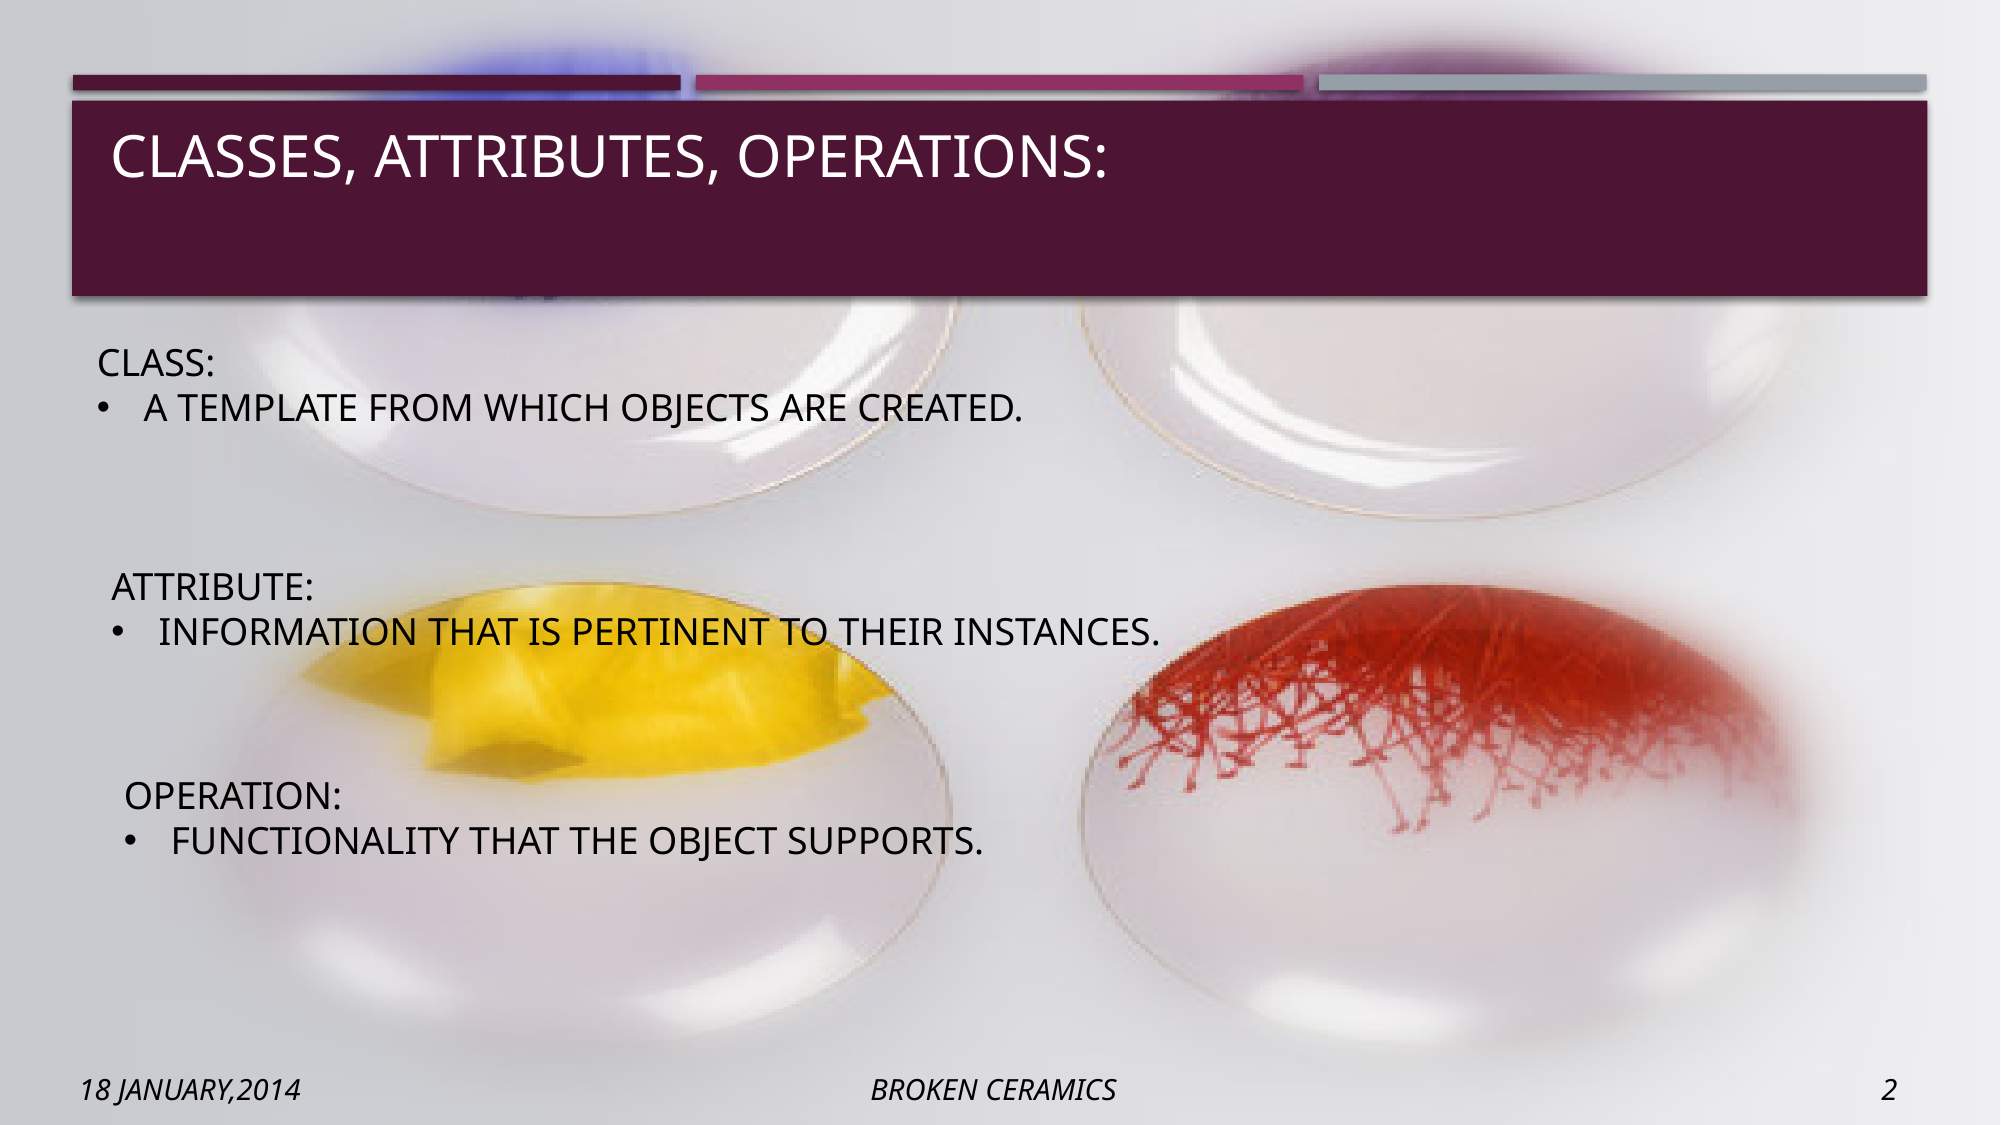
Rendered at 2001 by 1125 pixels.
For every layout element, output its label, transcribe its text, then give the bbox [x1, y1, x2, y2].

text_box ATTRIBUTE: INFORMATION THAT IS PERTINENT TO THEIR INSTANCES. [96, 555, 1176, 661]
title CLASSES, Attributes, operations: [95, 30, 1905, 197]
text_box CLASS: A TEMPLATE FROM WHICH OBJECTS ARE CREATED. [82, 331, 1040, 437]
text_box OPERATION: FUNCTIONALITY THAT THE OBJECT SUPPORTS. [108, 764, 1000, 870]
text_box 18 JANUARY,2014 BROKEN CERAMICS 2 [63, 1064, 1914, 1115]
picture [0, 0, 2001, 1125]
